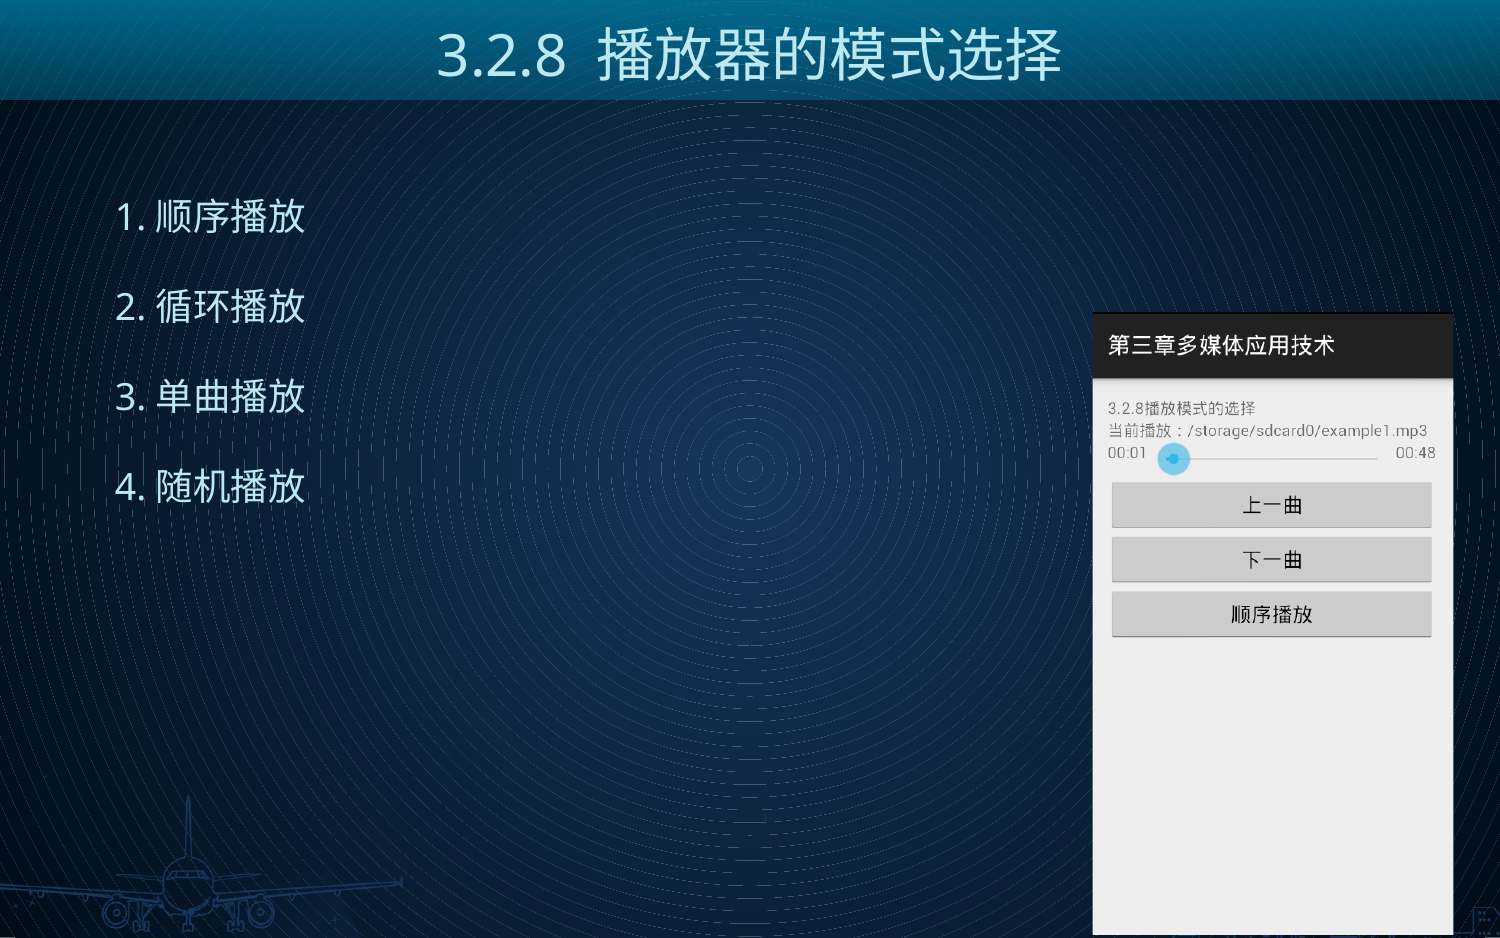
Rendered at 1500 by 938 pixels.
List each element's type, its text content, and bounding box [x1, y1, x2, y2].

picture [0, 311, 1500, 938]
text_box 3.2.8 播放器的模式选择 [0, 0, 1500, 95]
text_box 1.顺序播放 2.循环播放 3.单曲播放 4.随机播放 [100, 185, 621, 515]
